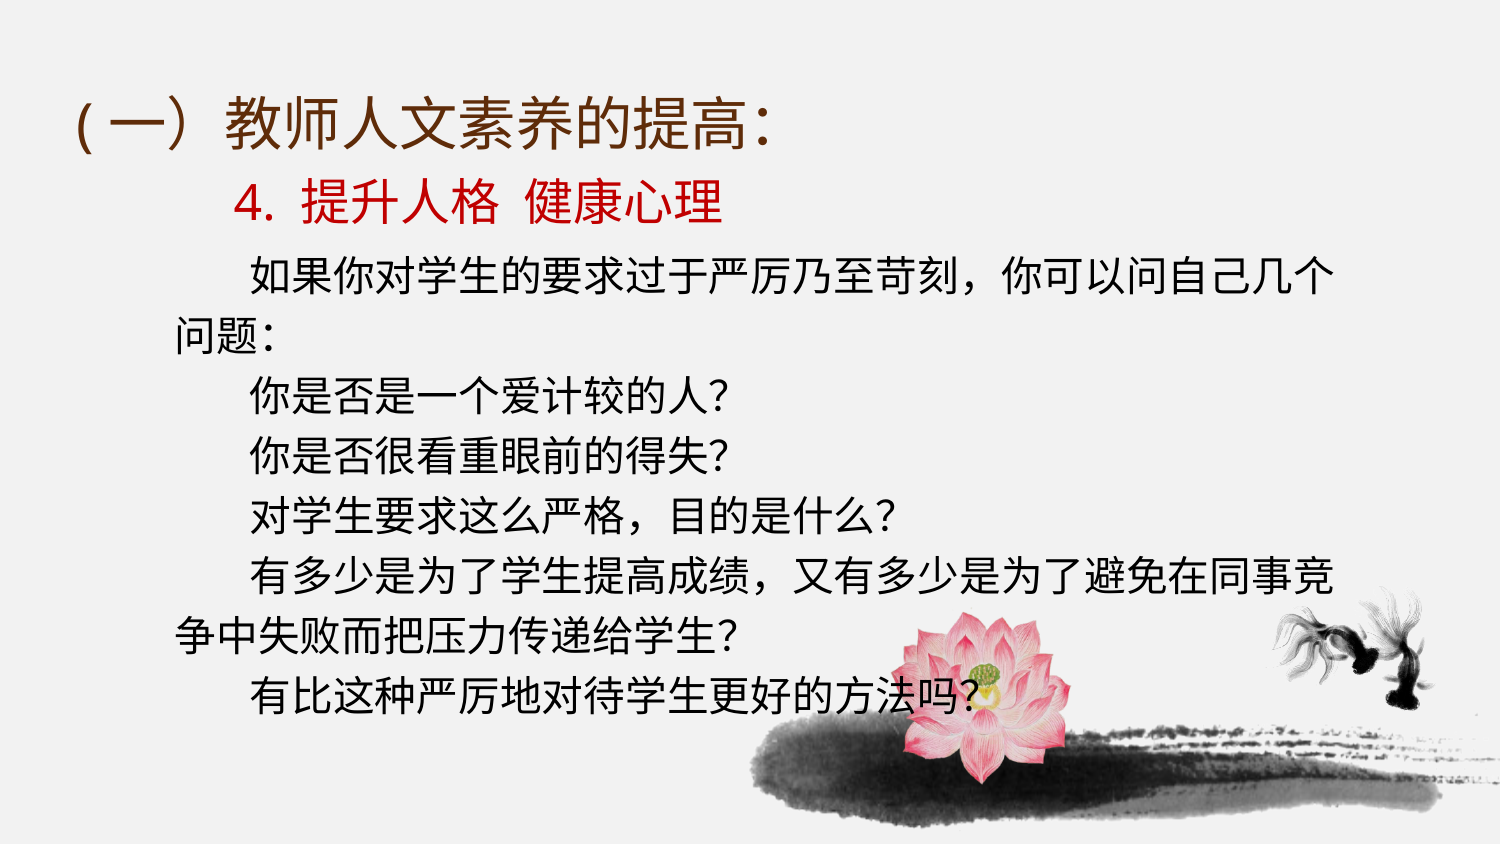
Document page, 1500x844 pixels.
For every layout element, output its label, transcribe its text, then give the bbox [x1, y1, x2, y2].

text_box 4. 提升人格 健康心理 [220, 134, 1355, 233]
text_box 如果你对学生的要求过于严厉乃至苛刻，你可以问自己几个问题： 你是否是一个爱计较的人？ 你是否很看重眼前的得失？ 对学生要求这么严格，目的是什么？ 有多少是为了学生提高成绩，又有多少是为了避免在同事竞争中失败而把压力传递给学生？ 有比这种严厉地对待学生更好的方法吗？ [161, 233, 1357, 841]
picture [707, 531, 1500, 844]
text_box (一）教师人文素养的提高： [63, 45, 1198, 269]
